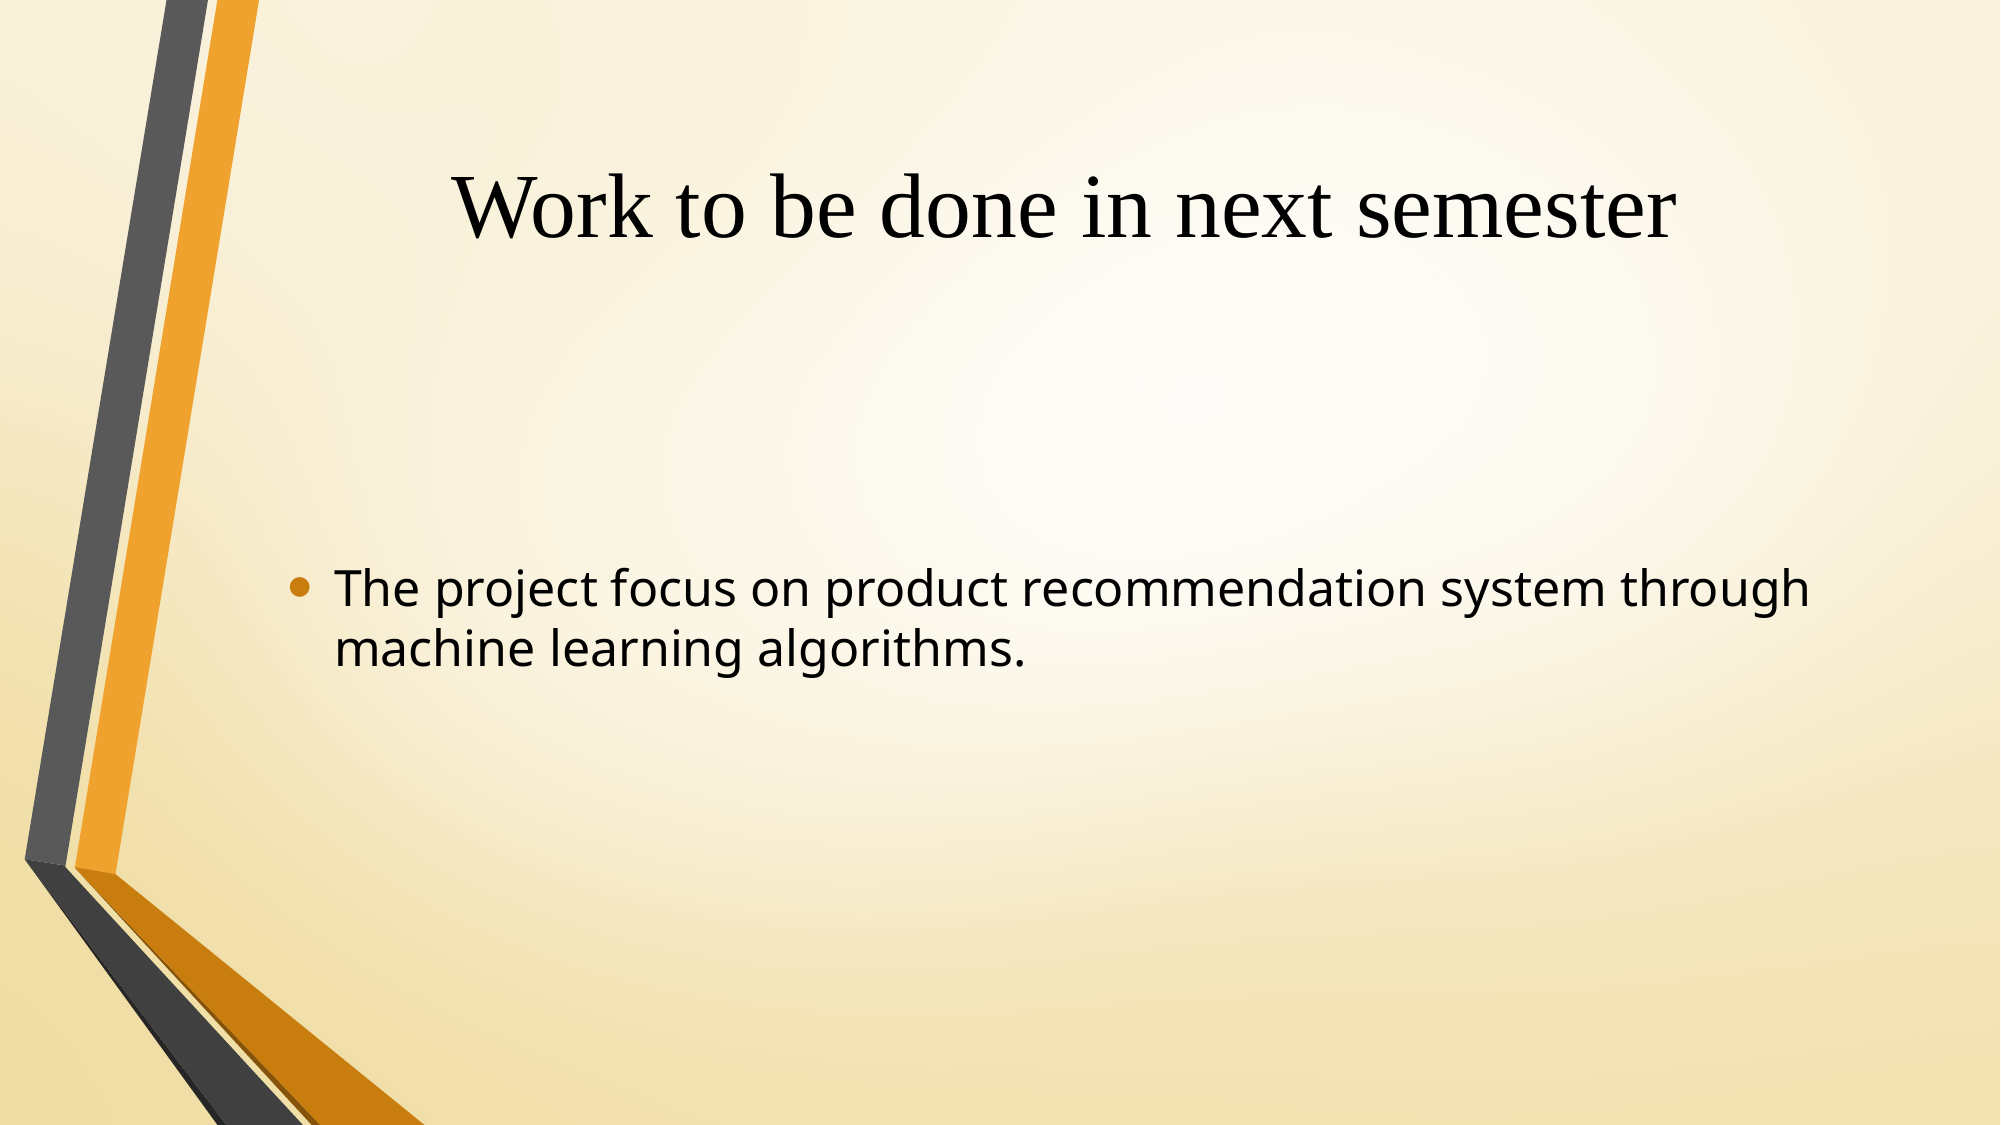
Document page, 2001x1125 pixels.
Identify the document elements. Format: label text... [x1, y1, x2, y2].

list The project focus on product recommendation system through machine learning algorithms. [272, 360, 1916, 873]
title Work to be done in next semester [243, 112, 1887, 400]
